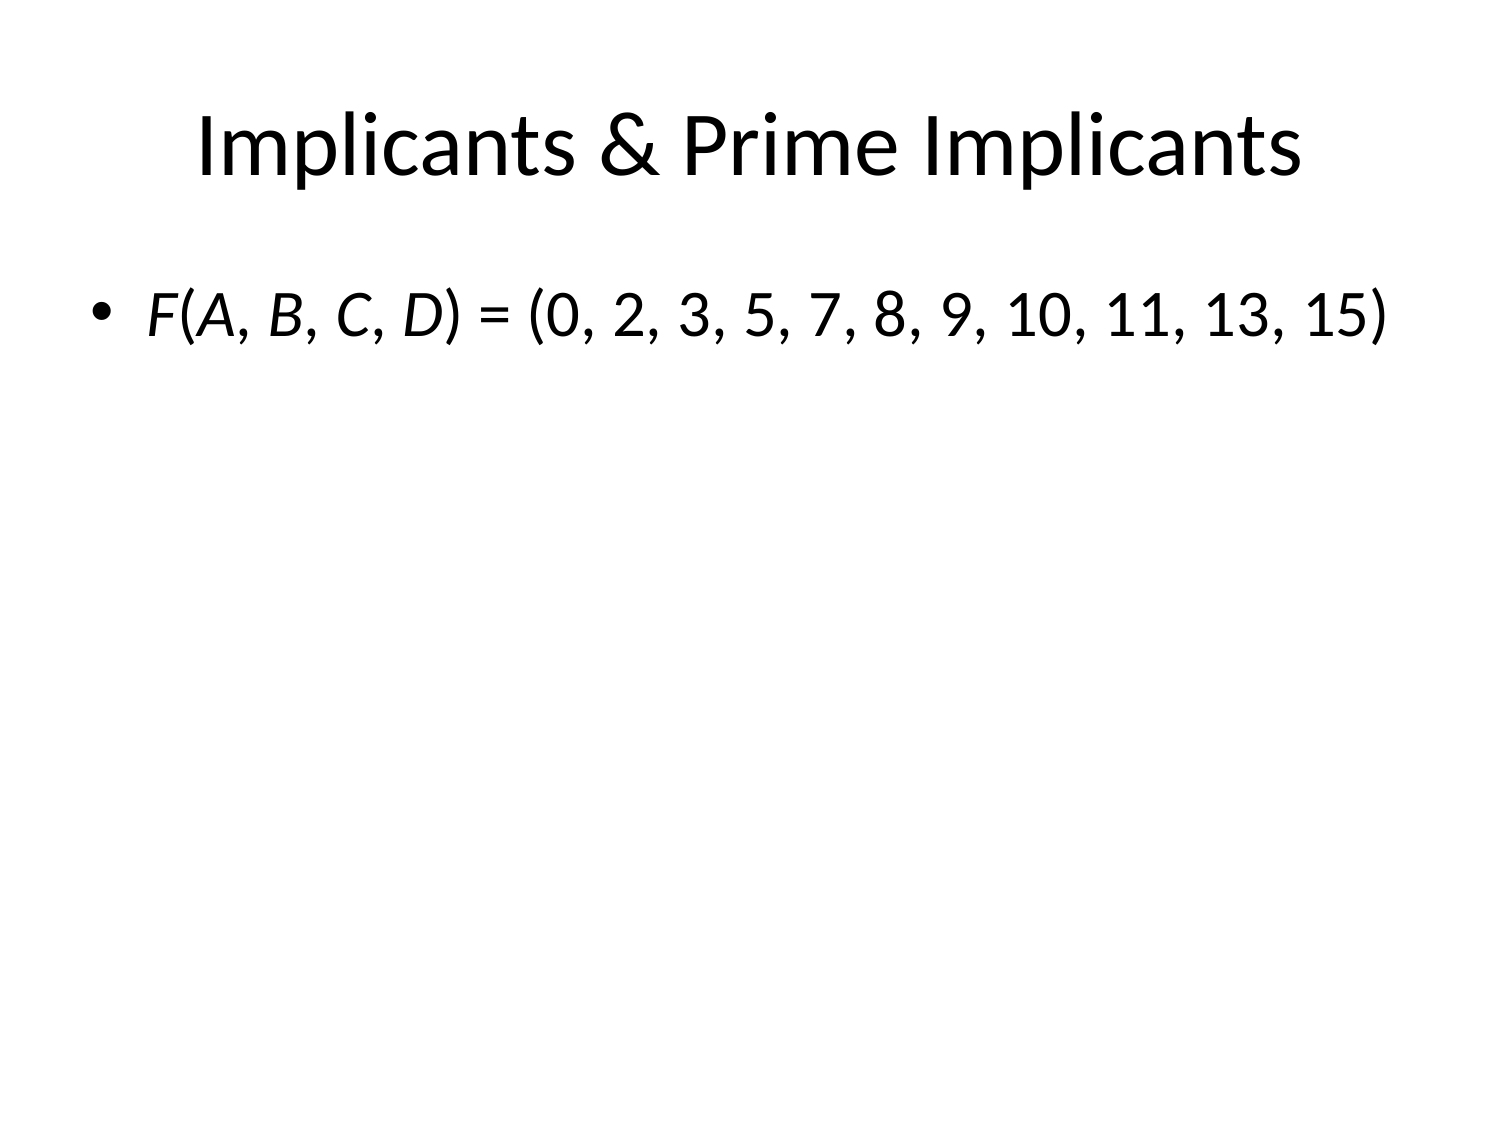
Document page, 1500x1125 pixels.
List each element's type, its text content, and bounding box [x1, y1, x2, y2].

title Implicants & Prime Implicants [75, 45, 1425, 233]
list F(A, B, C, D) = (0, 2, 3, 5, 7, 8, 9, 10, 11, 13, 15) [75, 262, 1425, 1005]
